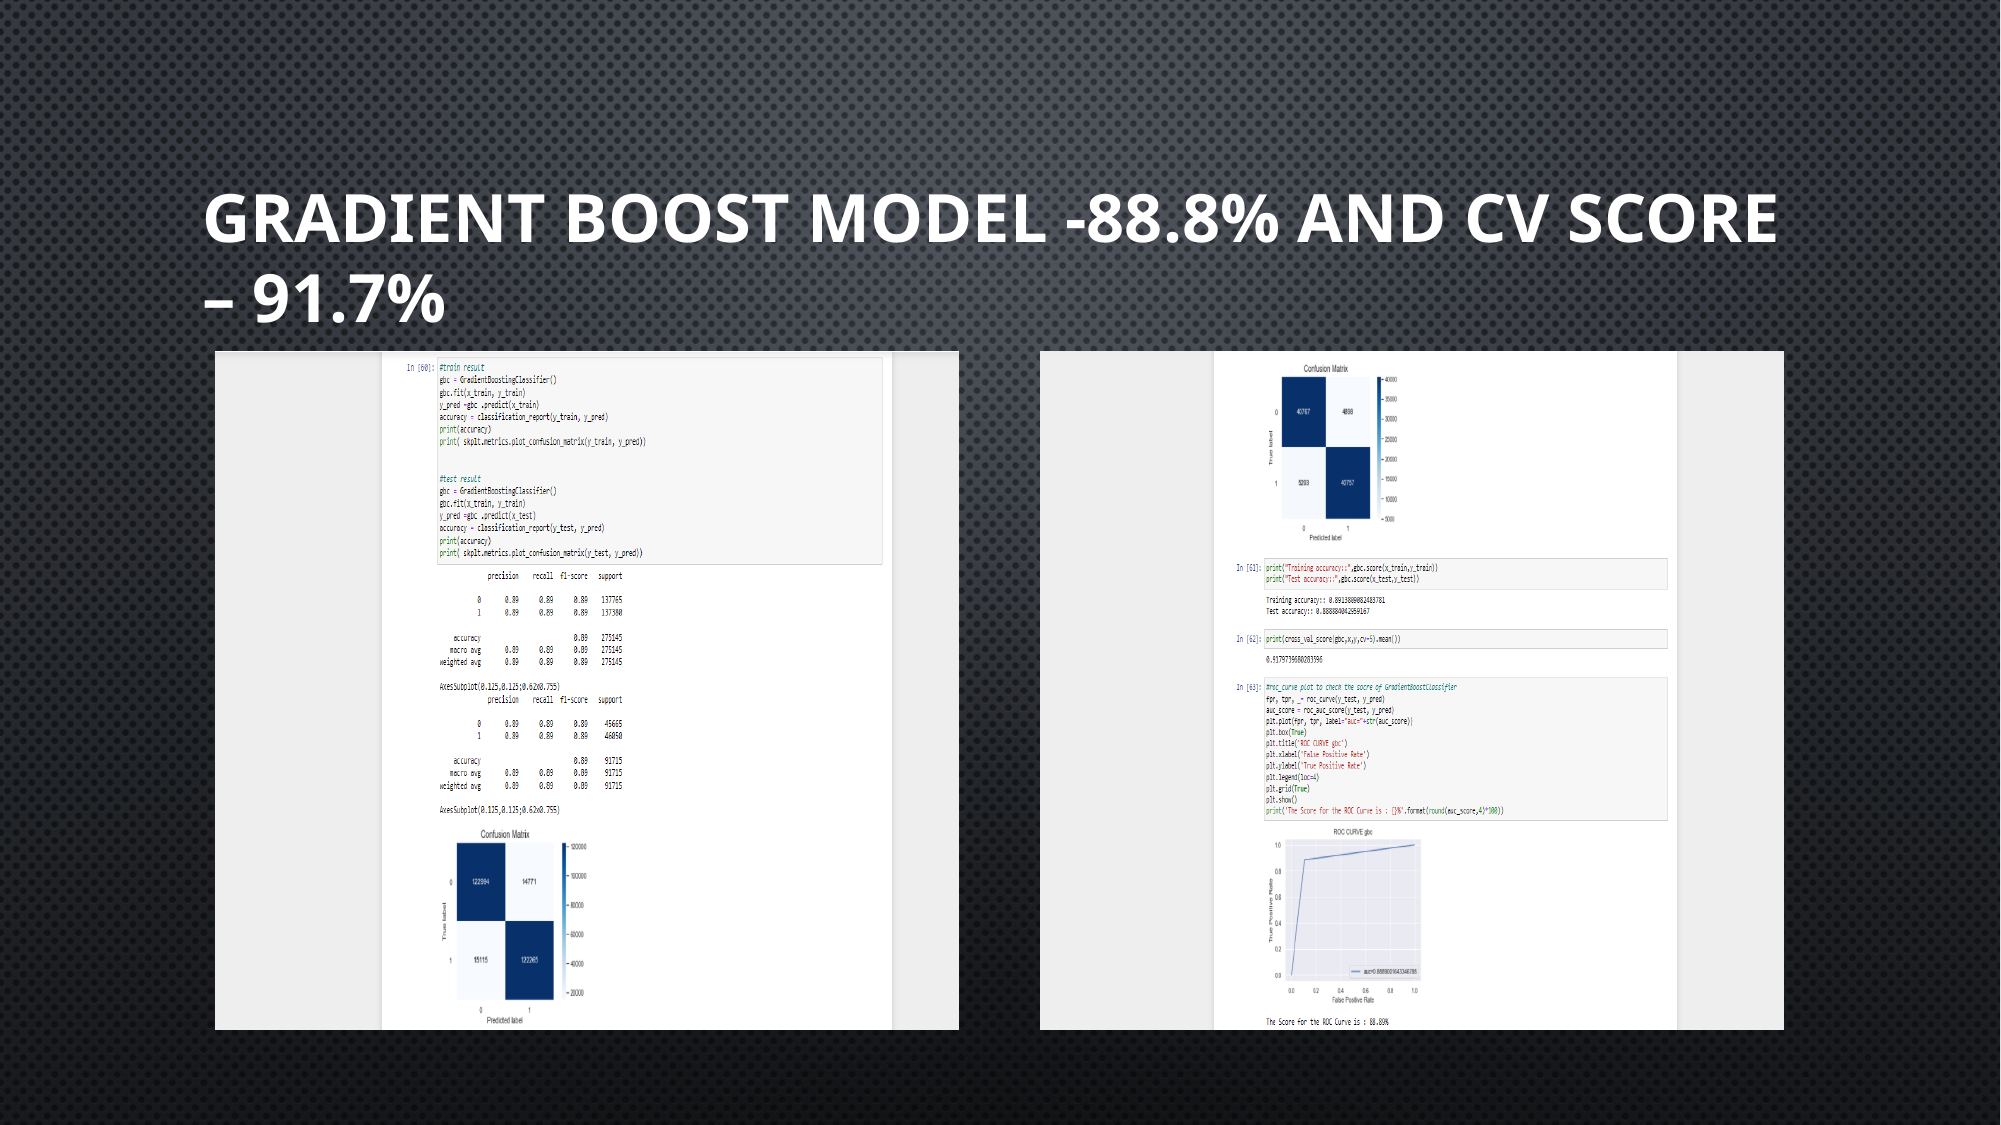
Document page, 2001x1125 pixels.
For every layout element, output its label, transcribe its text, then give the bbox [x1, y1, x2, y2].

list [215, 351, 959, 1031]
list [1040, 351, 1785, 1031]
title Gradient Boost model -88.8% and cv score – 91.7% [187, 99, 1813, 413]
